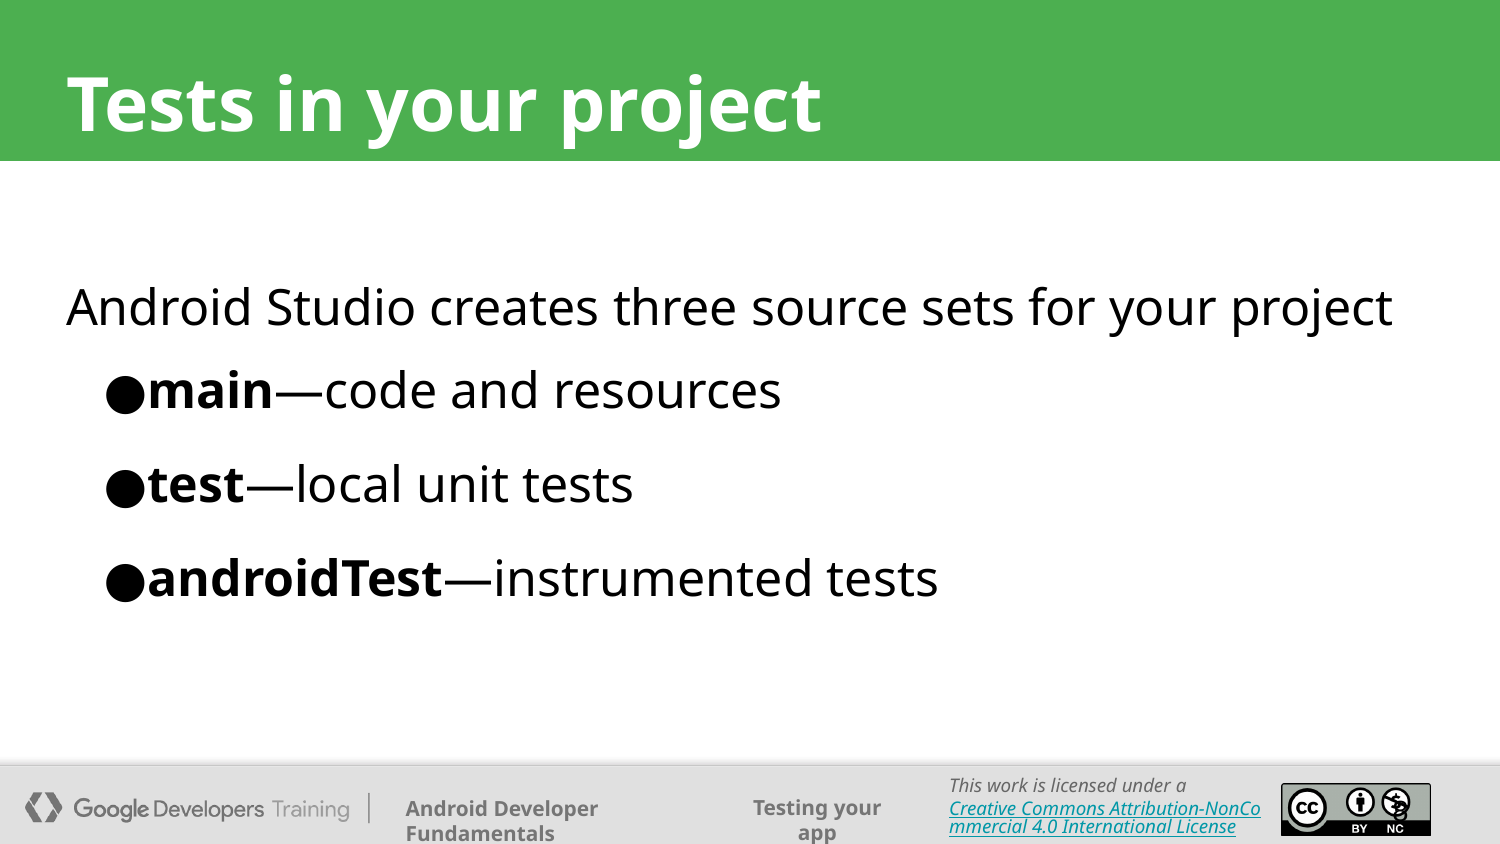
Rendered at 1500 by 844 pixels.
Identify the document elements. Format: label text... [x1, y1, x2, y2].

picture [0, 161, 1500, 844]
slide_number ‹#› [1377, 777, 1468, 842]
list Android Studio creates three source sets for your project main—code and resources test—local unit tests androidTest—instrumented tests [51, 176, 1449, 737]
title Tests in your project [51, 28, 1472, 122]
